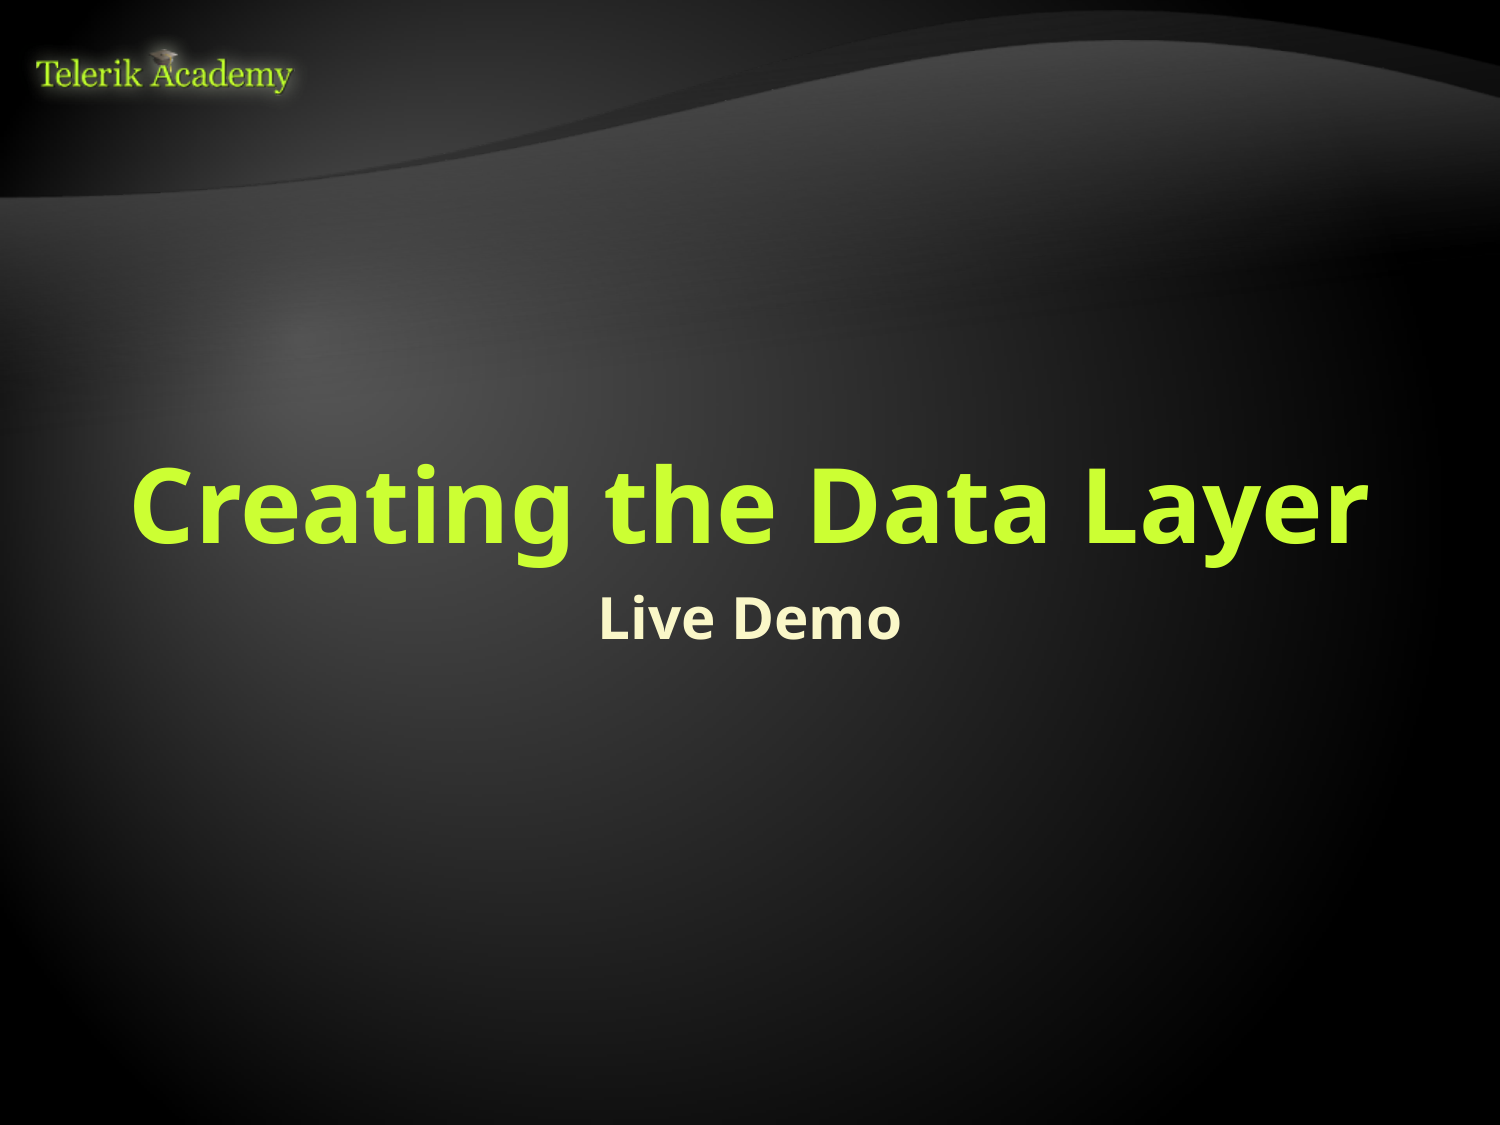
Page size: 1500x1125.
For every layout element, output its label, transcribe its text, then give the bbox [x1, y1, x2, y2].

picture [0, 0, 1500, 1125]
title Creating the Data Layer [99, 450, 1400, 563]
subtitle Live Demo [99, 569, 1400, 663]
